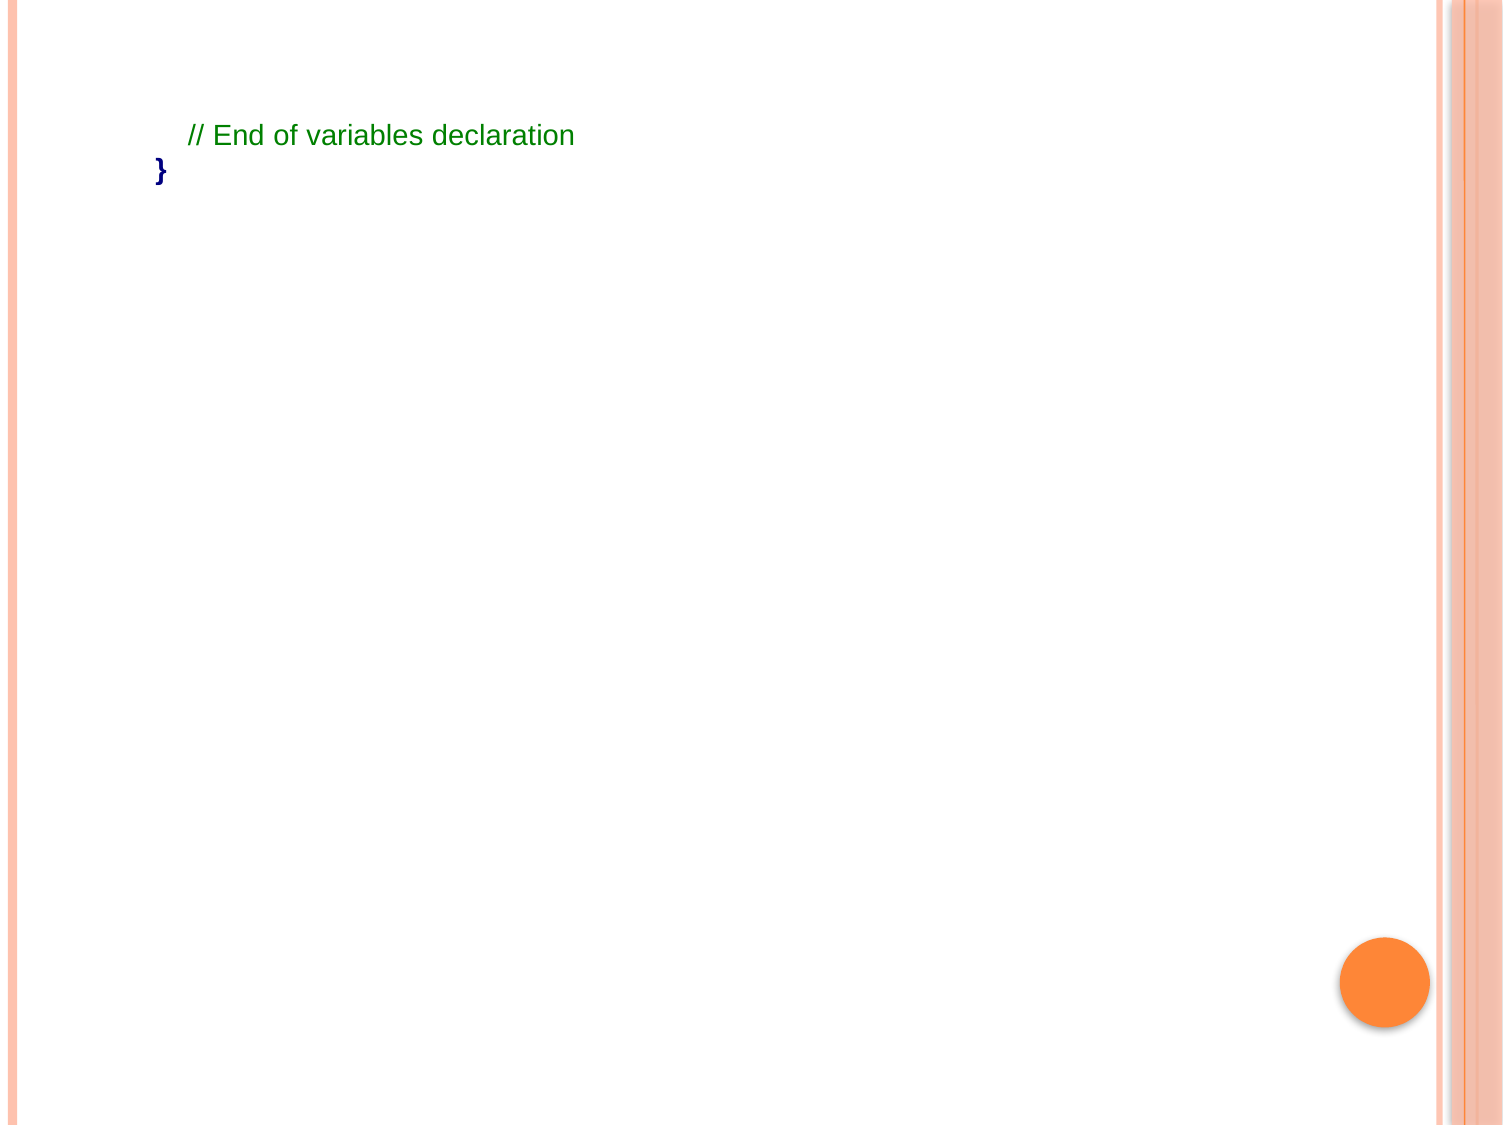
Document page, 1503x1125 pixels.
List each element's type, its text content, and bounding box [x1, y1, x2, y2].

text_box // End of variables declaration [185, 119, 579, 153]
text_box } [153, 152, 174, 187]
